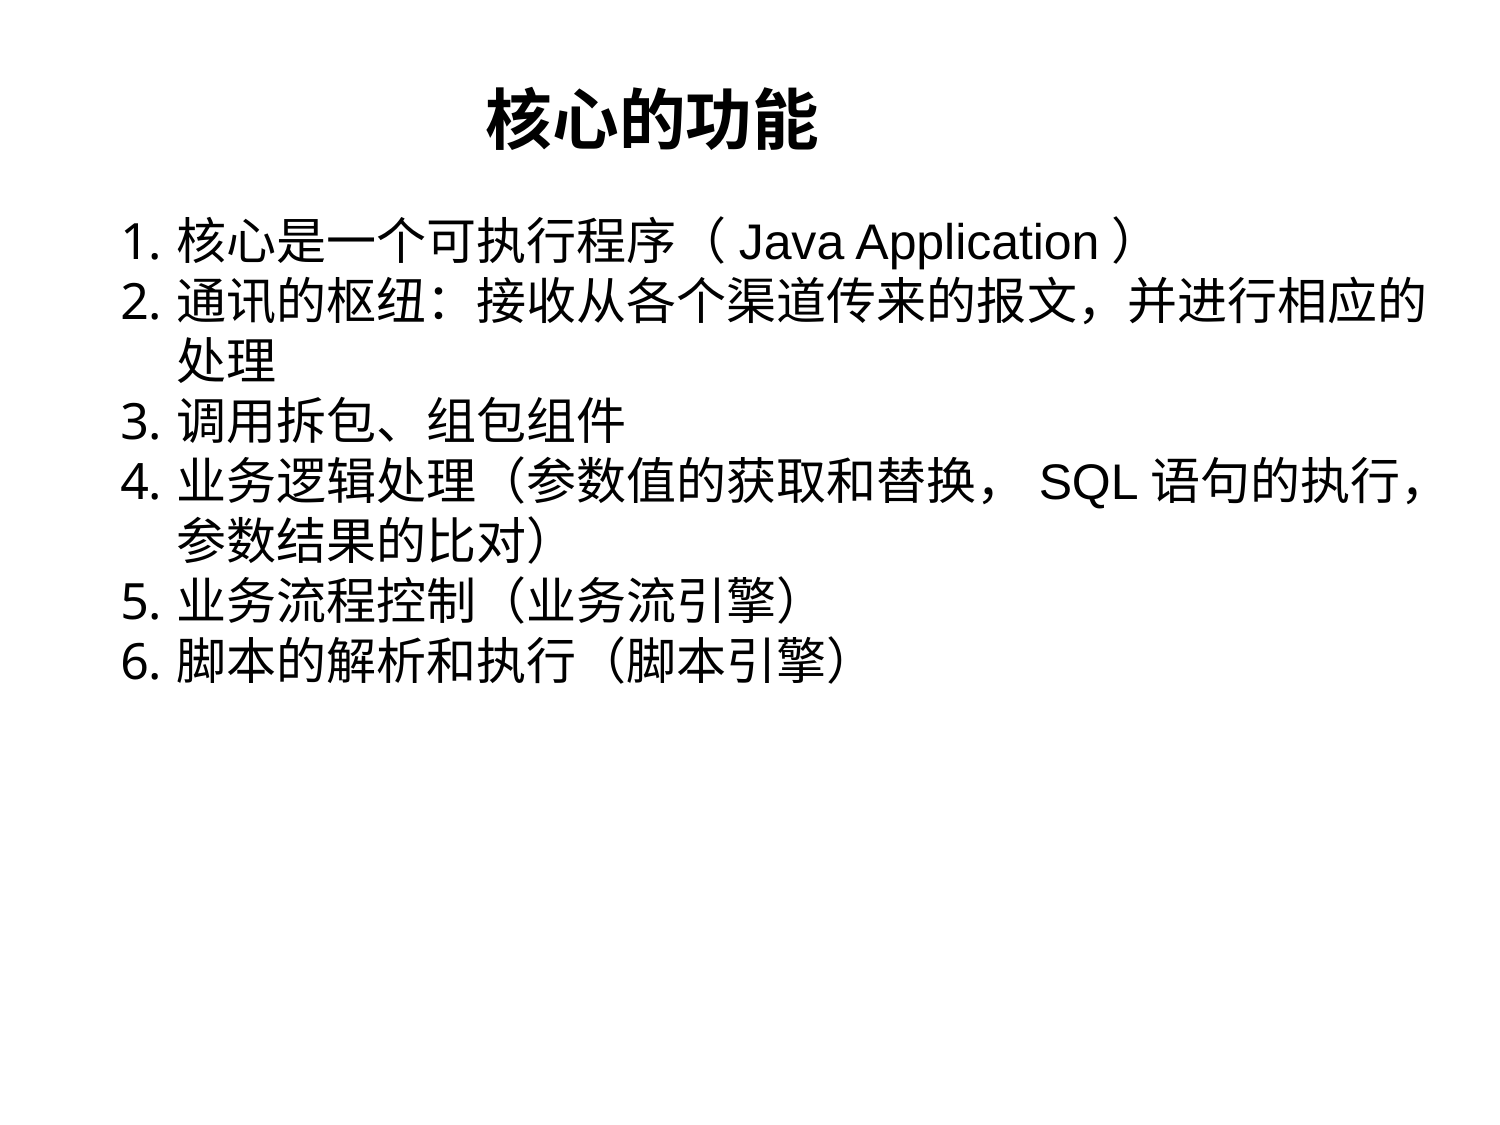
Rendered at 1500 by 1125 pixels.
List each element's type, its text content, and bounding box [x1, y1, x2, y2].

text_box 核心是一个可执行程序（Java Application） 通讯的枢纽：接收从各个渠道传来的报文，并进行相应的处理 调用拆包、组包组件 业务逻辑处理（参数值的获取和替换，SQL语句的执行，参数结果的比对） 业务流程控制（业务流引擎） 脚本的解析和执行（脚本引擎） [105, 201, 1477, 757]
text_box 核心的功能 [470, 70, 835, 165]
